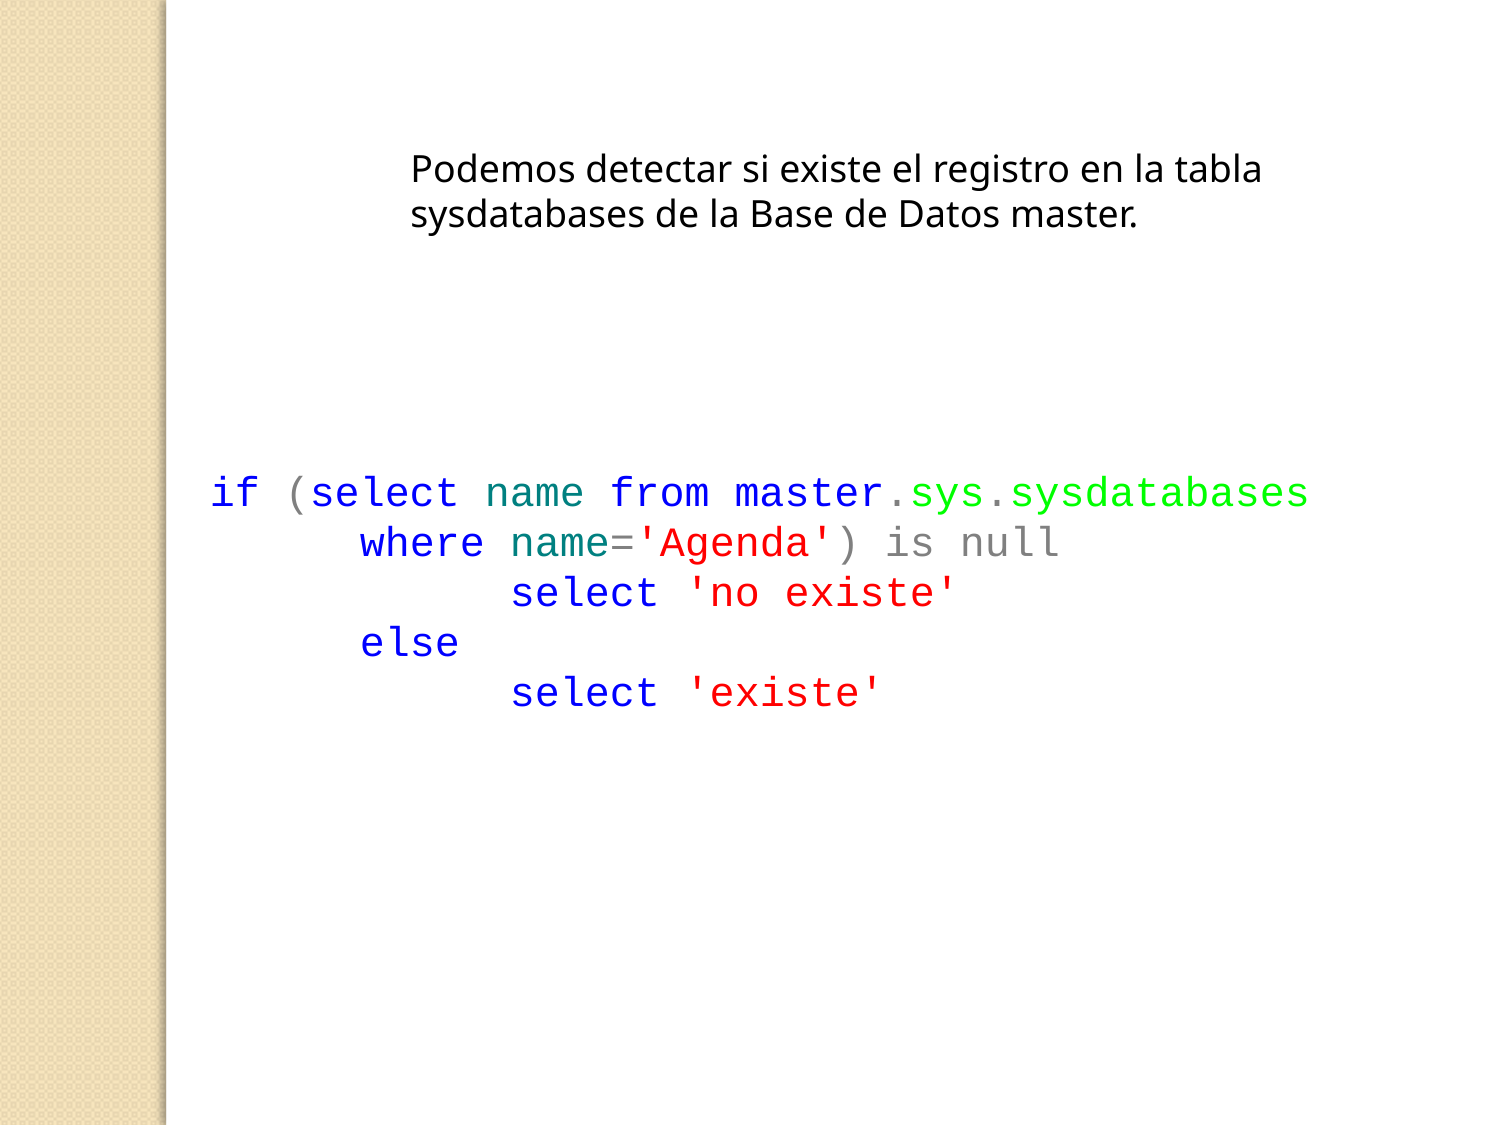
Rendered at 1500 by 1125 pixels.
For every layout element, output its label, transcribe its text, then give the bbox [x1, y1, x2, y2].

text_box if (select name from master.sys.sysdatabases where name='Agenda') is null select 'no existe' else select 'existe' [194, 457, 1376, 723]
text_box Podemos detectar si existe el registro en la tabla sysdatabases de la Base de Datos master. [395, 137, 1282, 242]
